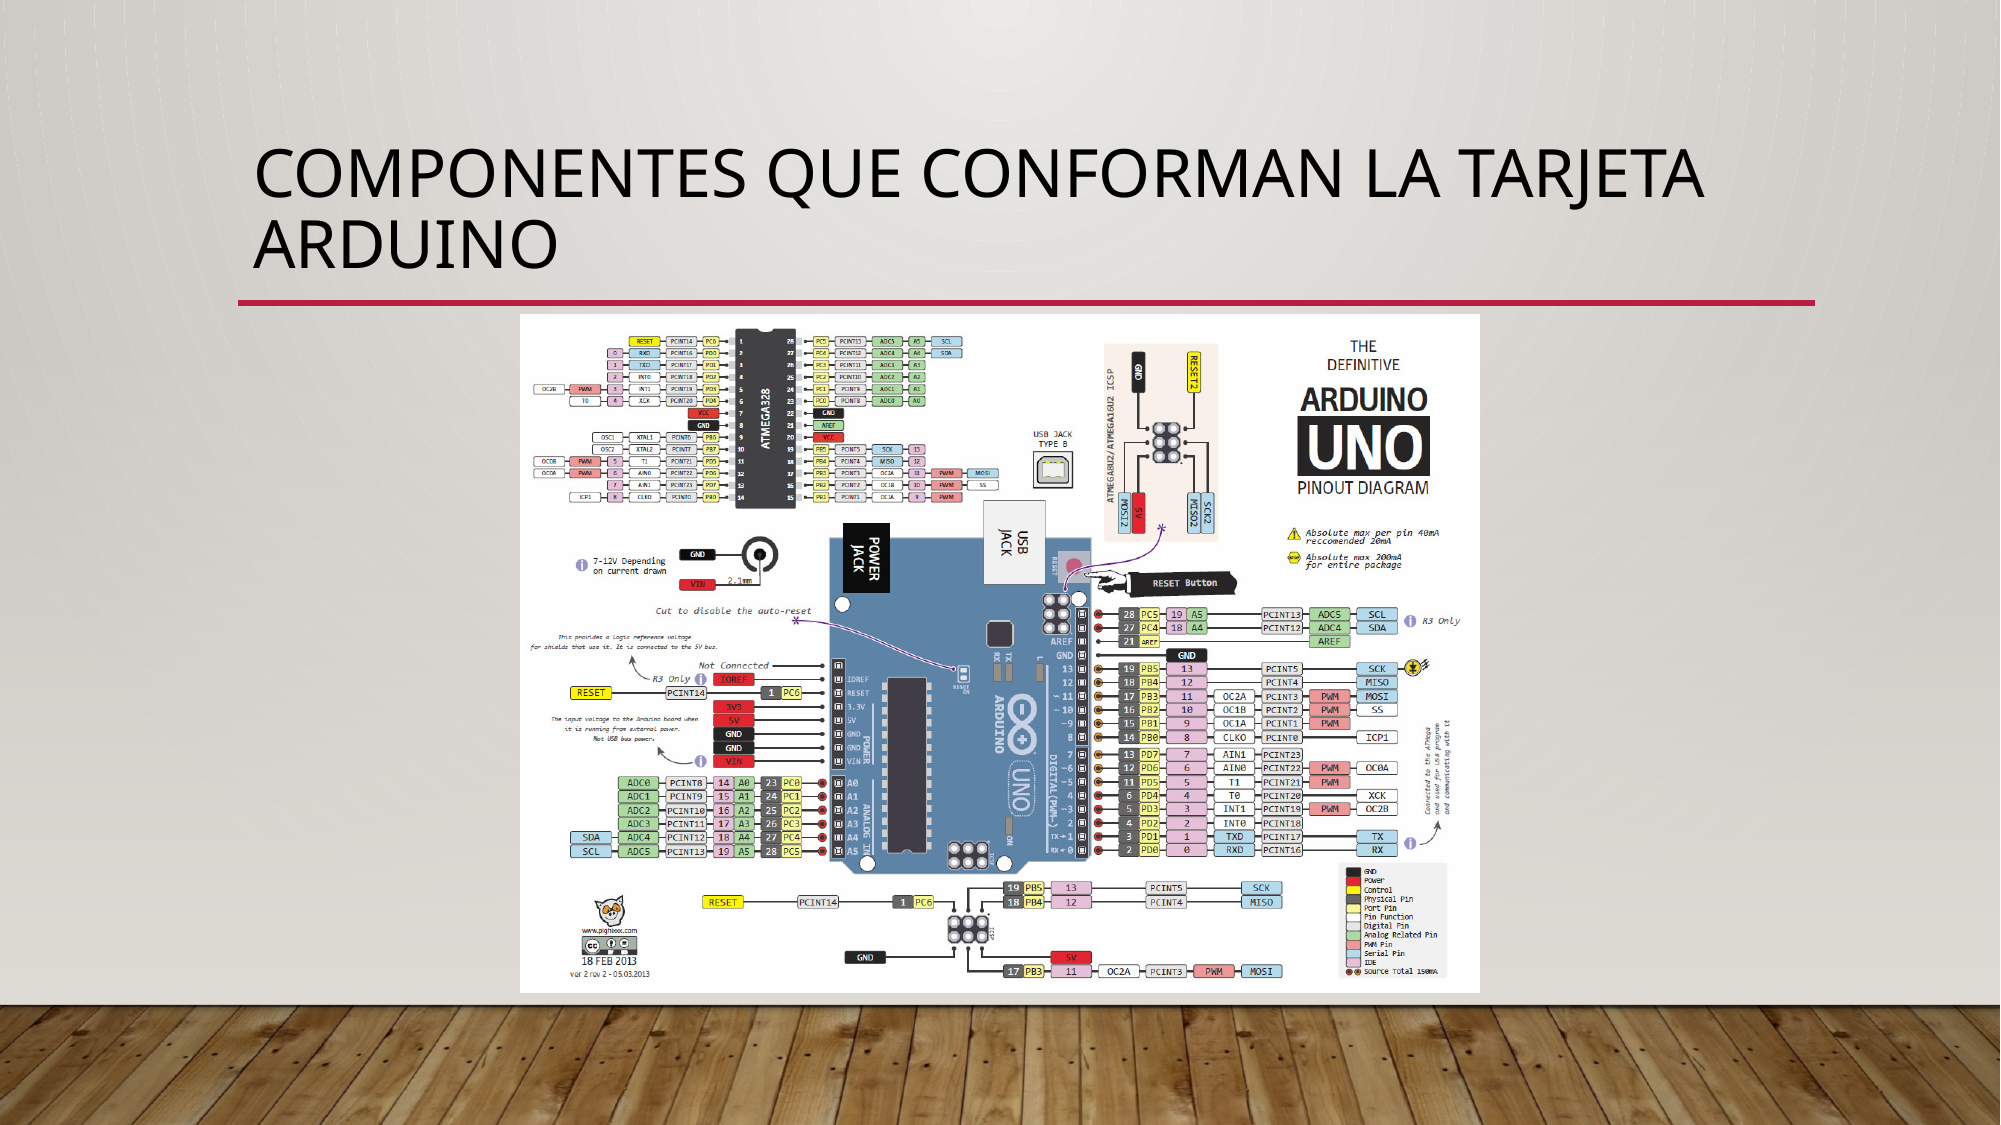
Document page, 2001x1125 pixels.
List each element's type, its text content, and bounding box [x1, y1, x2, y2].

picture [0, 1005, 2000, 1125]
title Componentes que conforman la tarjeta arduino [238, 131, 1814, 305]
picture [520, 314, 1480, 994]
